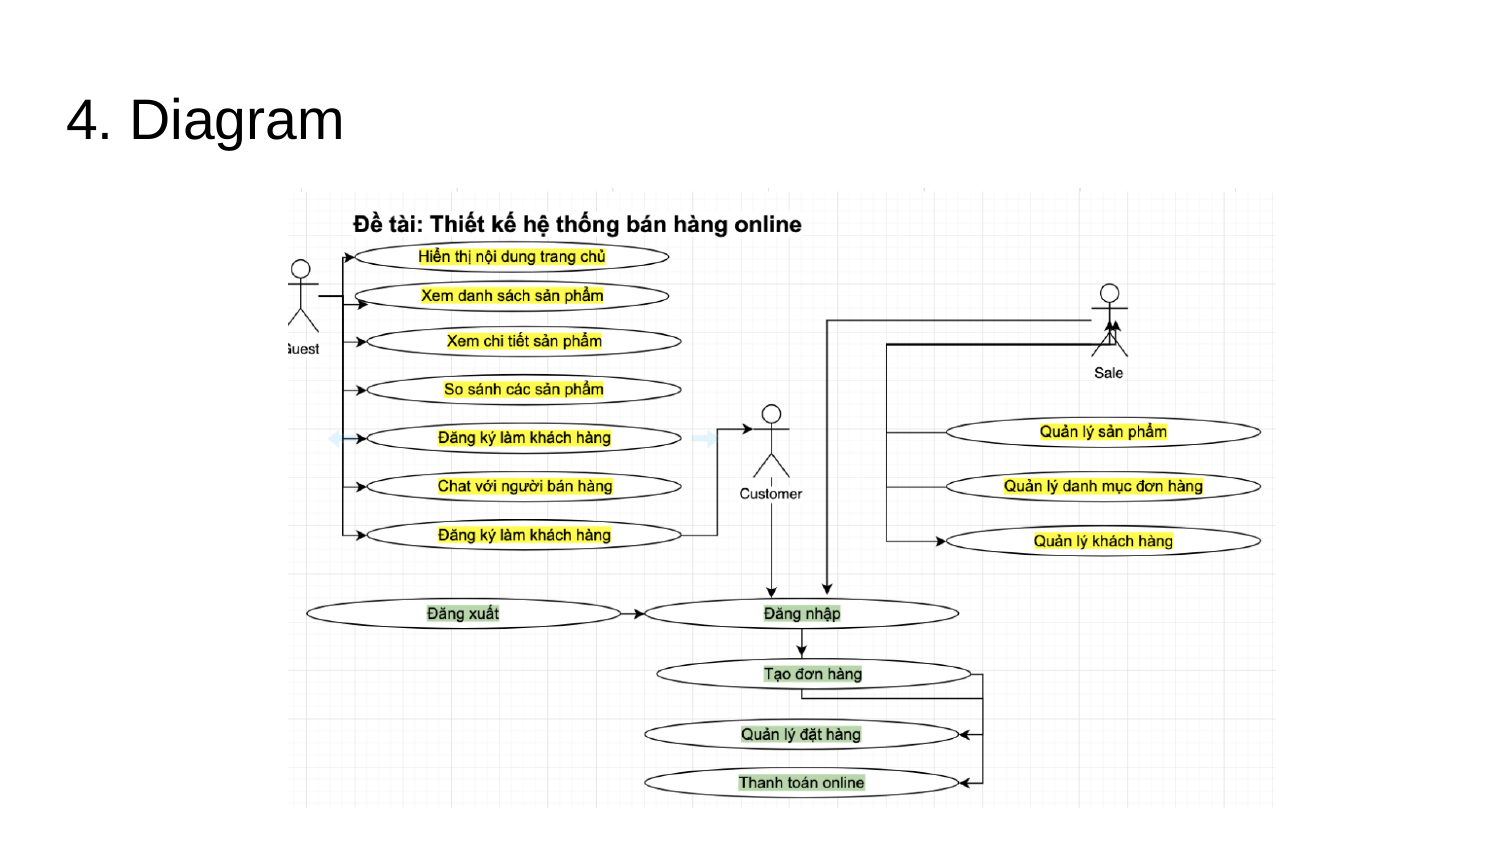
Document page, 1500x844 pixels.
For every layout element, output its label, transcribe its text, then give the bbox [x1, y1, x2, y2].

title 4. Diagram [51, 72, 1449, 167]
picture [288, 188, 1276, 809]
